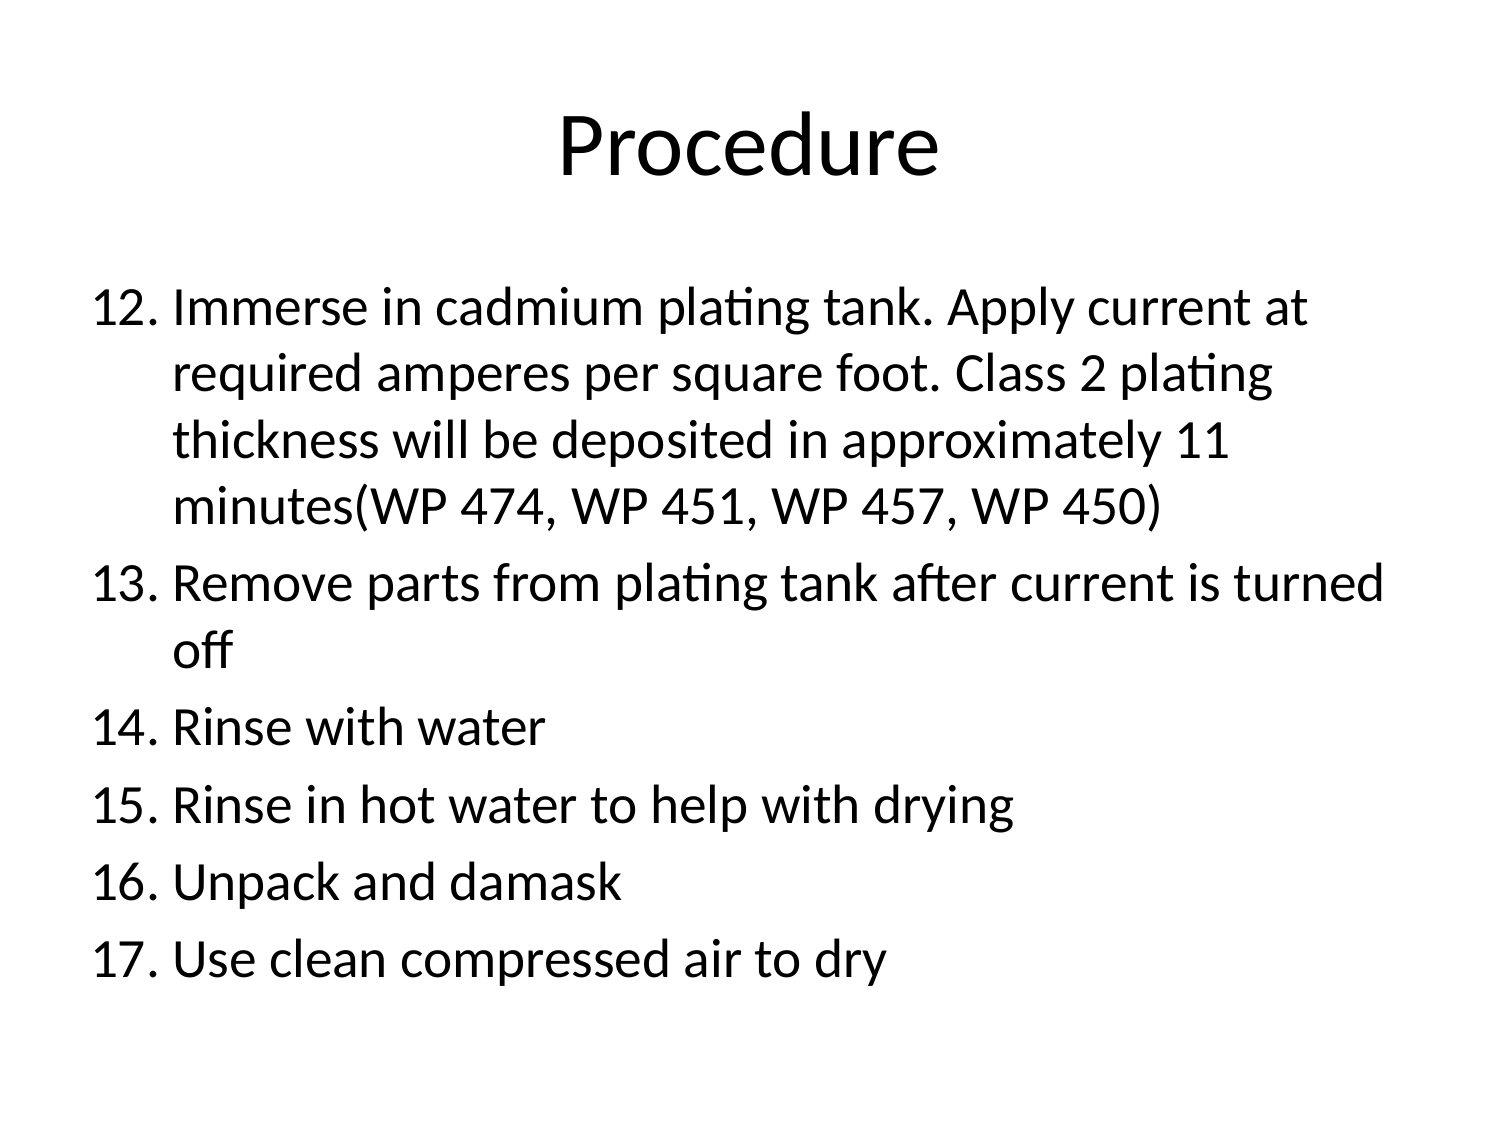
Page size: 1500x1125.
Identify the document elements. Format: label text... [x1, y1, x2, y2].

title Procedure [75, 45, 1425, 233]
list Immerse in cadmium plating tank. Apply current at required amperes per square foot. Class 2 plating thickness will be deposited in approximately 11 minutes(WP 474, WP 451, WP 457, WP 450) Remove parts from plating tank after current is turned off Rinse with water Rinse in hot water to help with drying Unpack and damask Use clean compressed air to dry [75, 262, 1425, 1005]
